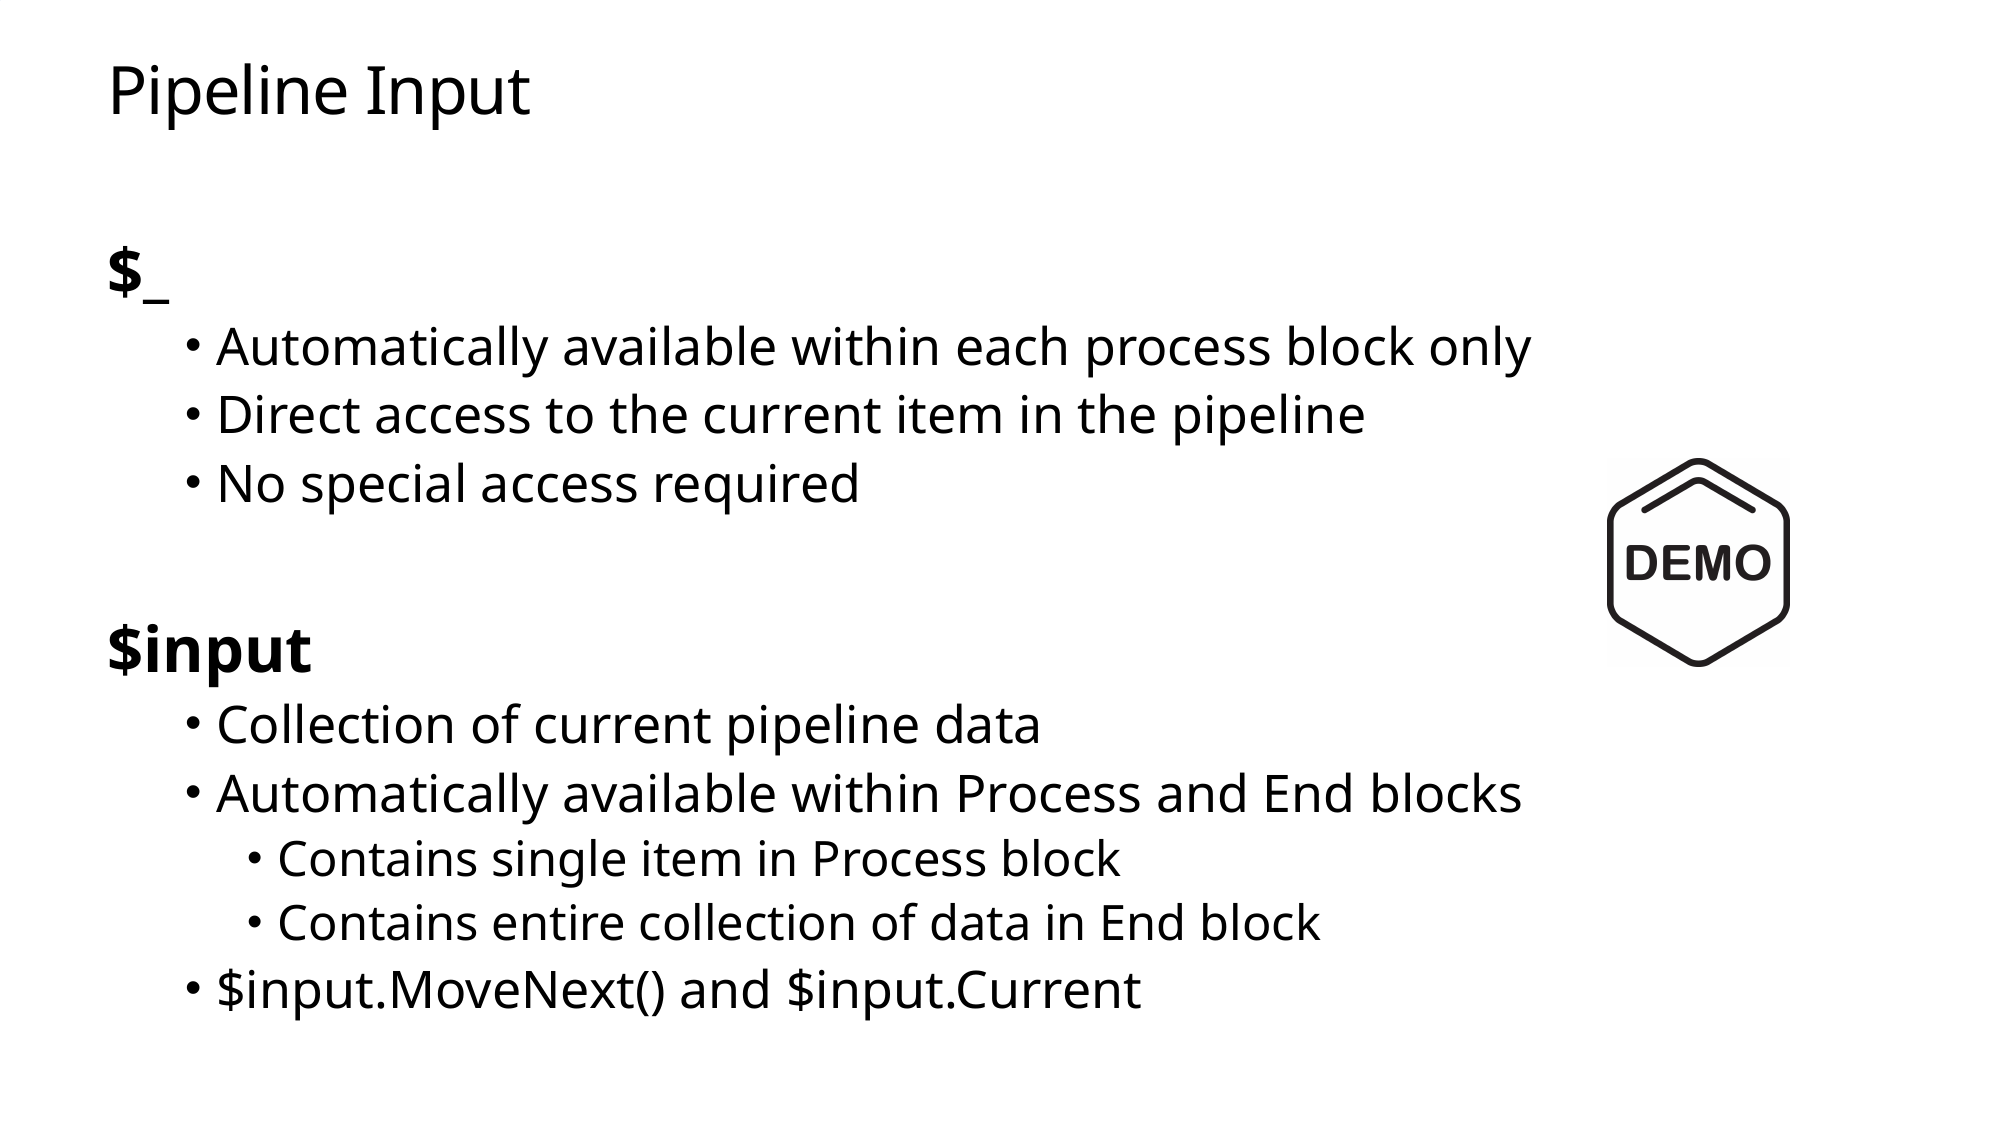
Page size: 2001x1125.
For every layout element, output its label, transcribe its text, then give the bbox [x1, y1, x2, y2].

list $_ Automatically available within each process block only Direct access to the current item in the pipeline No special access required $input Collection of current pipeline data Automatically available within Process and End blocks Contains single item in Process block Contains entire collection of data in End block $input.MoveNext() and $input.Current [107, 230, 1893, 1022]
title Pipeline Input [107, 52, 1893, 129]
picture [1607, 458, 1790, 667]
